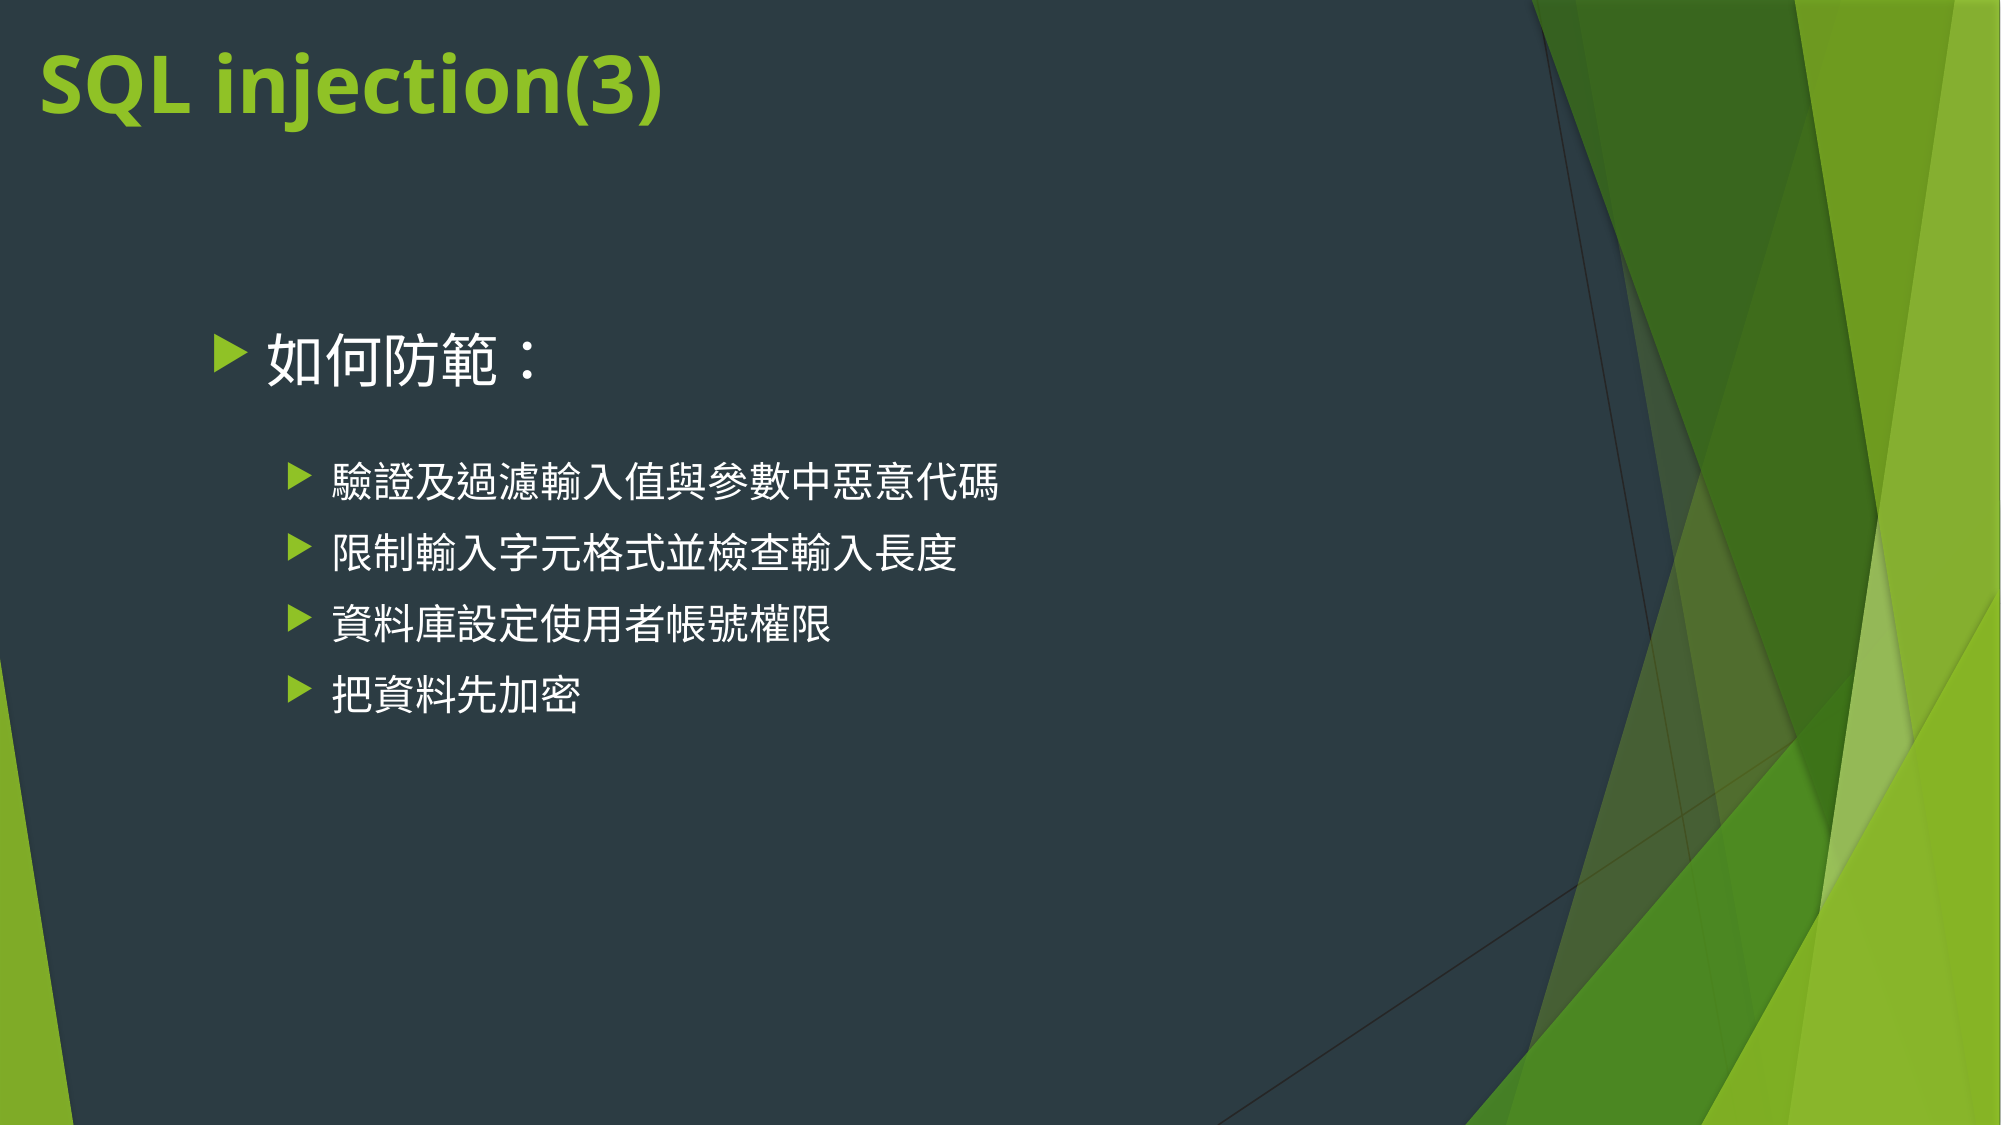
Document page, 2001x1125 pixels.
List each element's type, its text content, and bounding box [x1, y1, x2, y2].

list 如何防範： 驗證及過濾輸入值與參數中惡意代碼 限制輸入字元格式並檢查輸入長度 資料庫設定使用者帳號權限 把資料先加密 [194, 316, 1213, 809]
text_box SQL injection(3) [24, 25, 704, 161]
